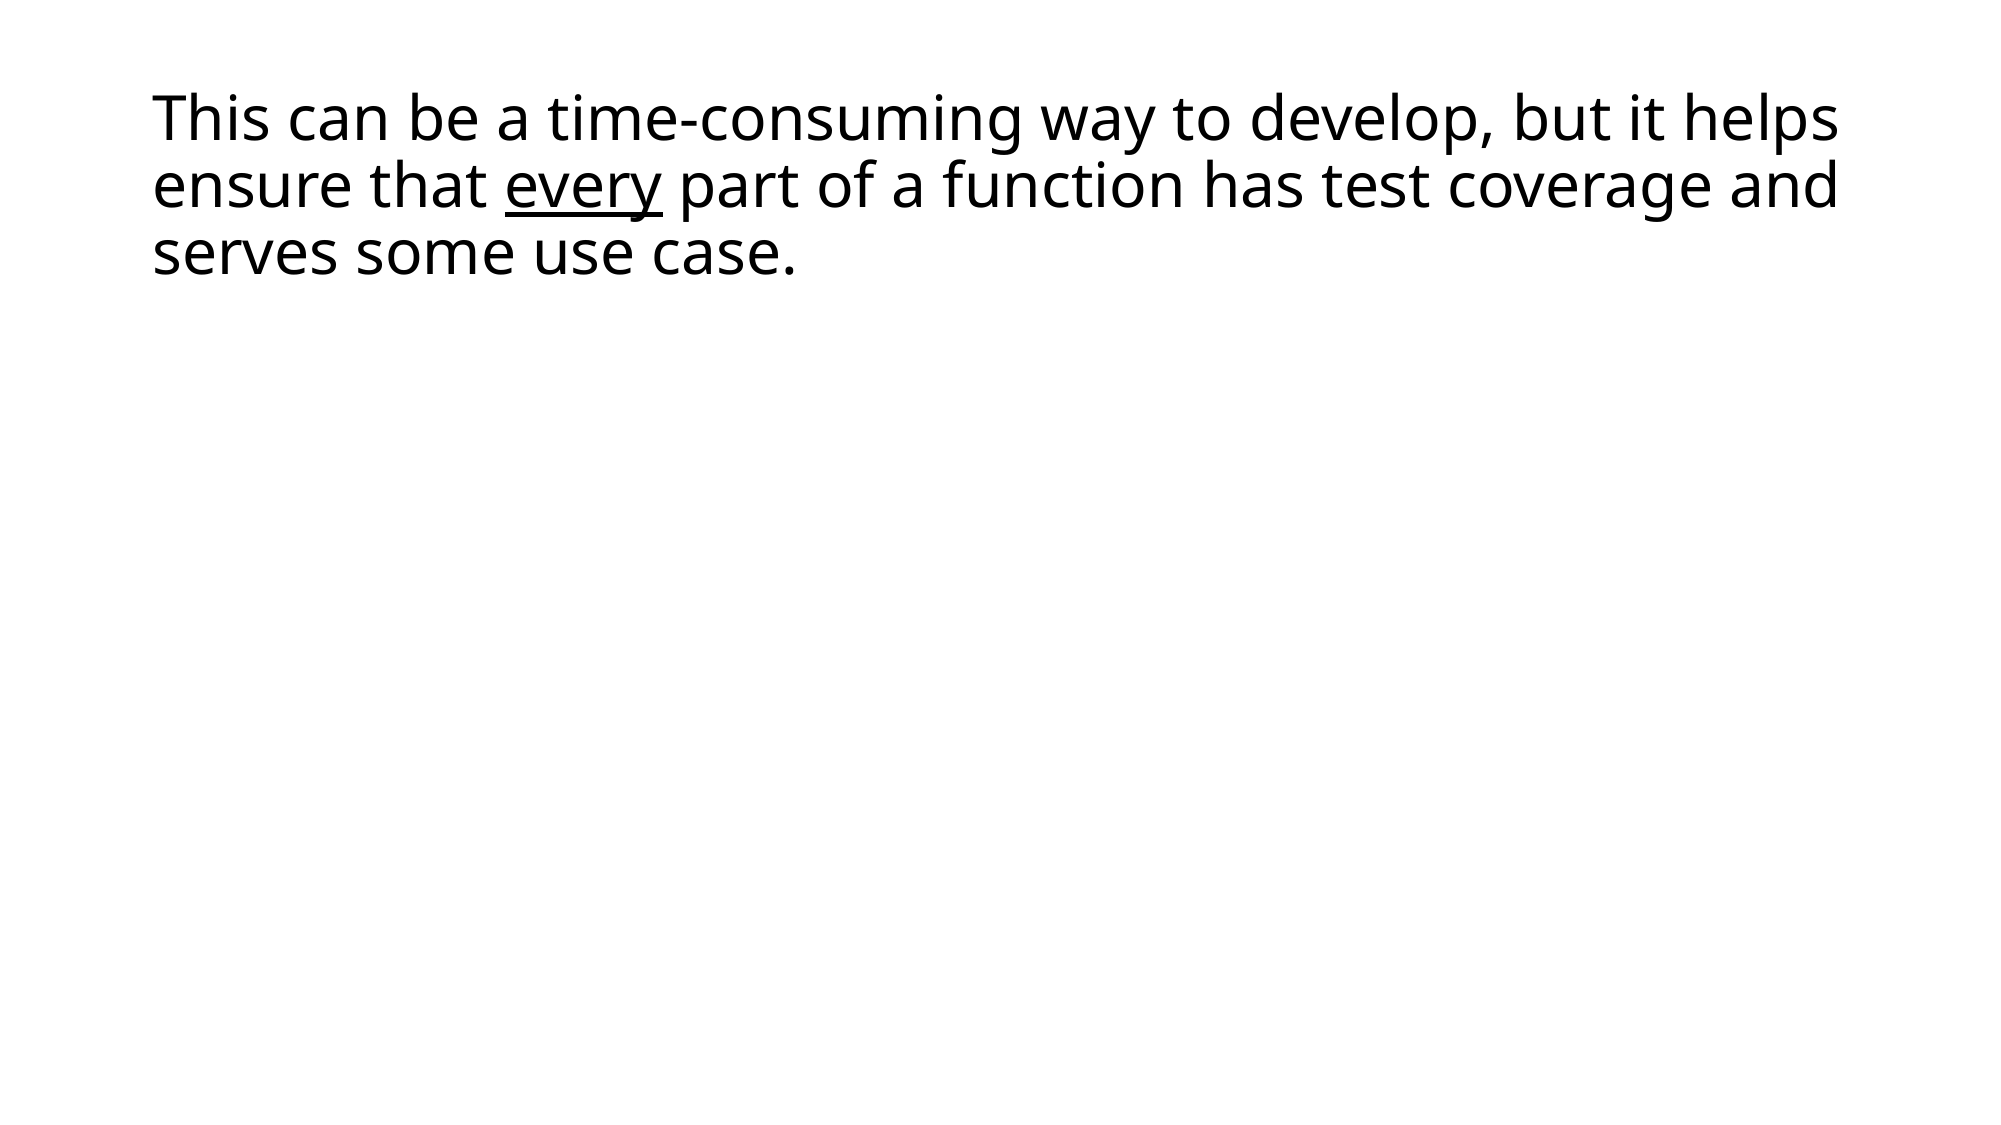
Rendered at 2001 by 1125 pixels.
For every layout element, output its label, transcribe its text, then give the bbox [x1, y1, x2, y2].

title This can be a time-consuming way to develop, but it helps ensure that every part of a function has test coverage and serves some use case. [137, 78, 1863, 296]
